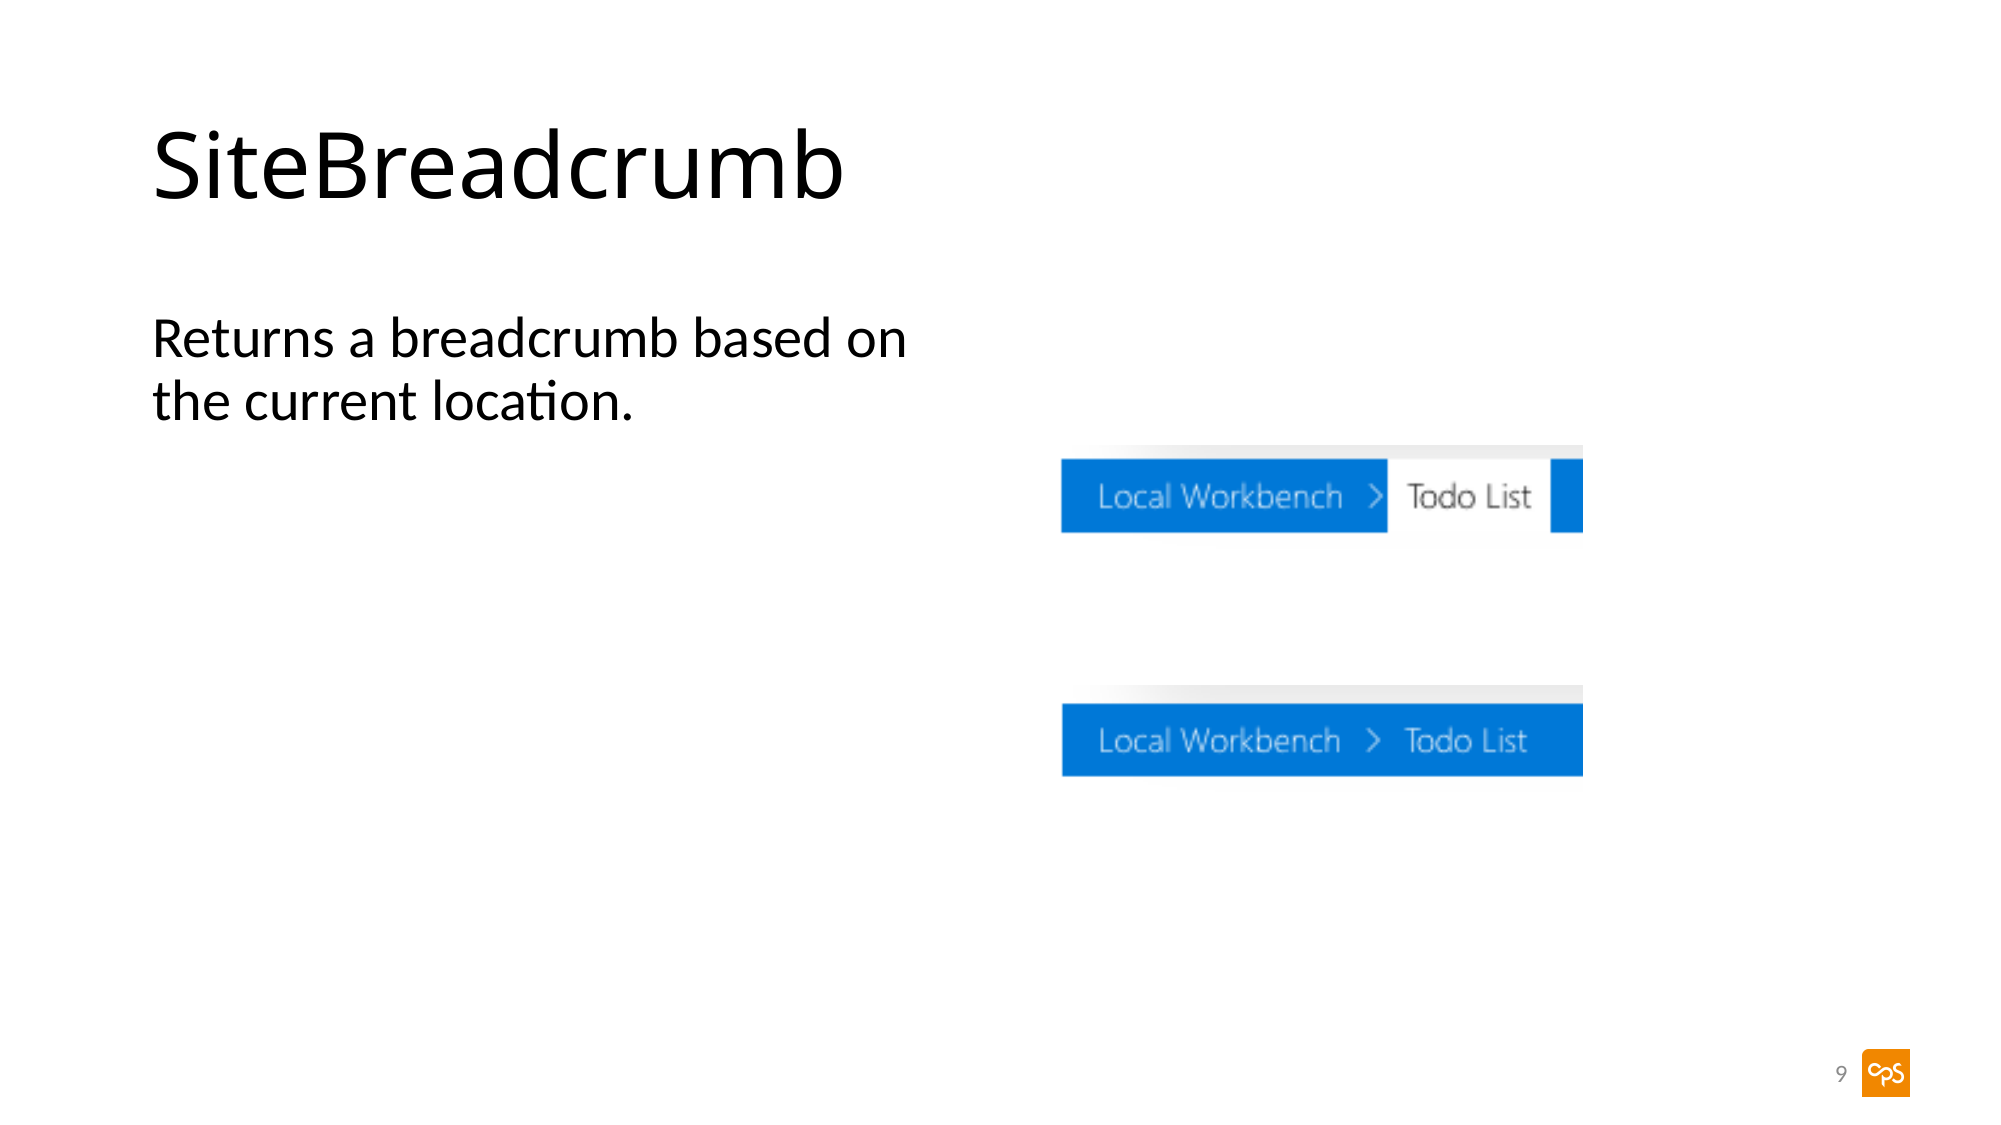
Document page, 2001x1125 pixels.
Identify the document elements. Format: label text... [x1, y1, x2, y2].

list Returns a breadcrumb based on the current location. [137, 299, 988, 1014]
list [1051, 685, 1583, 794]
picture [1862, 1049, 1910, 1097]
slide_number 9 [1412, 1042, 1863, 1103]
title SiteBreadcrumb [137, 59, 1863, 278]
picture [1050, 445, 1583, 553]
